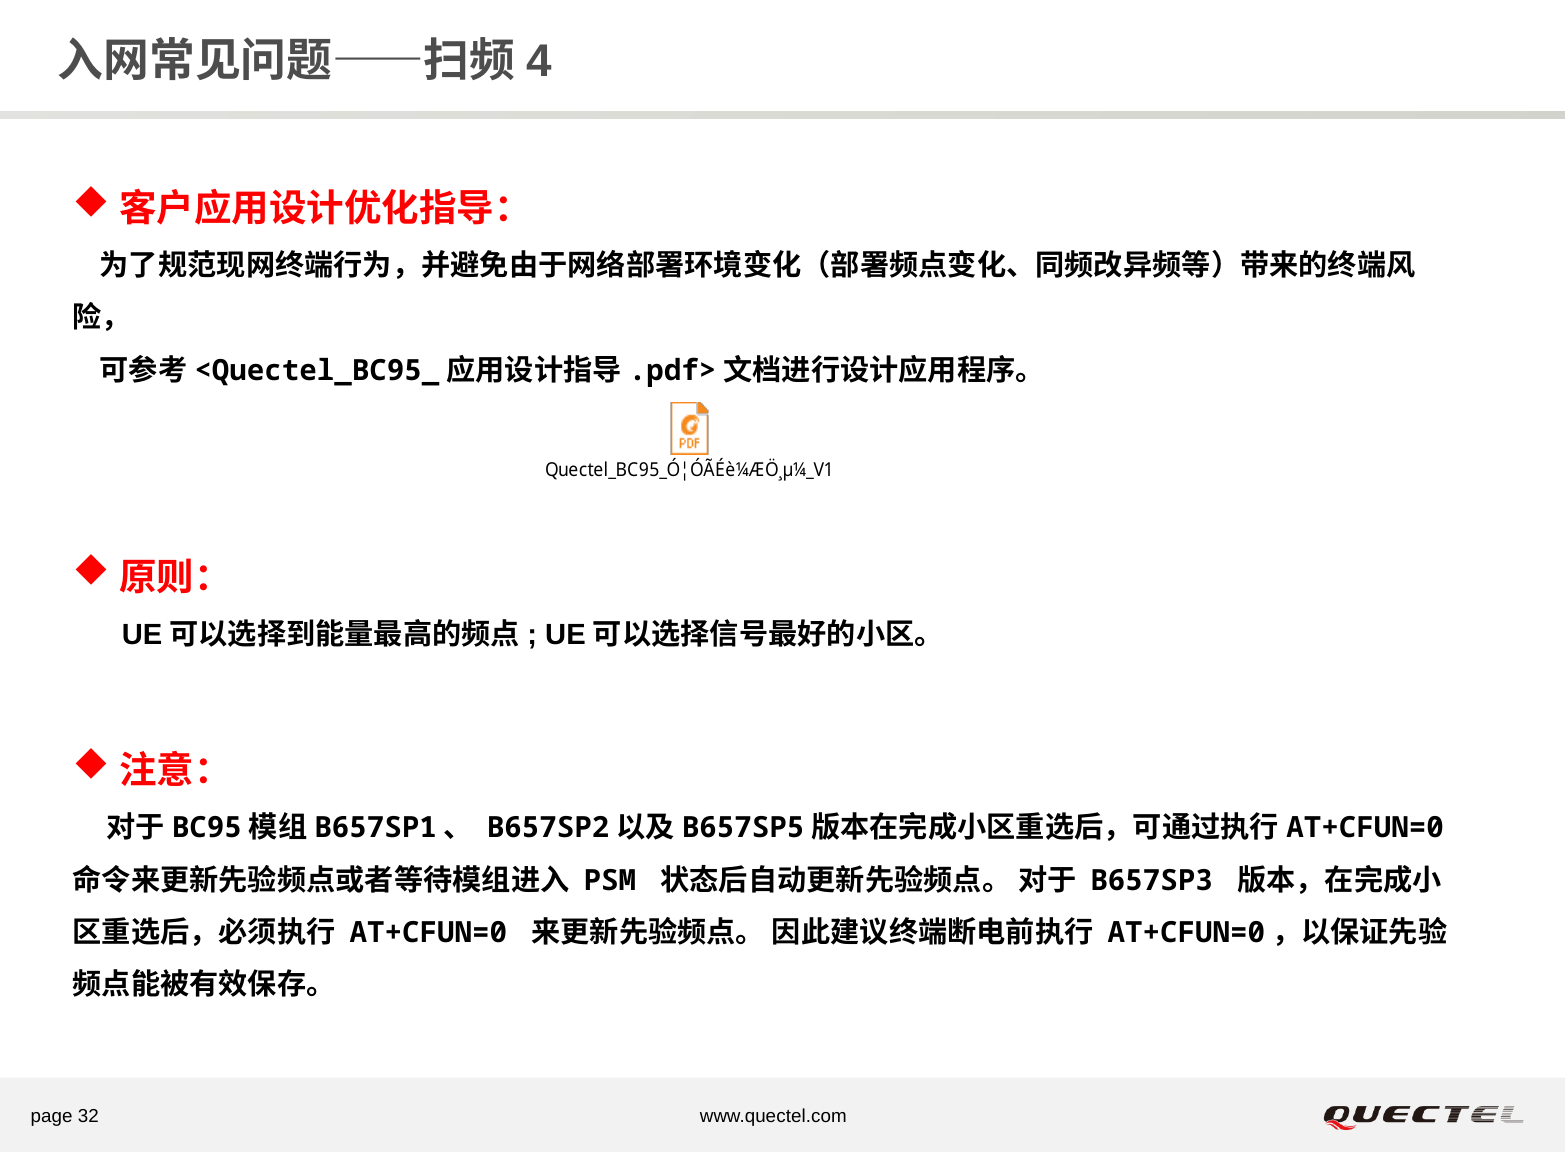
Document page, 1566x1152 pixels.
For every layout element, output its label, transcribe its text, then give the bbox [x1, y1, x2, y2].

title 入网常见问题——扫频4 [57, 36, 1433, 89]
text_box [496, 402, 881, 492]
text_box 注意： 对于BC95模组B657SP1、 B657SP2以及B657SP5版本在完成小区重选后，可通过执行AT+CFUN=0命令来更新先验频点或者等待模组进入 PSM 状态后自动更新先验频点。 对于 B657SP3 版本，在完成小区重选后，必须执行 AT+CFUN=0 来更新先验频点。 因此建议终端断电前执行 AT+CFUN=0，以保证先验频点能被有效保存。 [57, 715, 1474, 1076]
text_box 客户应用设计优化指导： 为了规范现网终端行为，并避免由于网络部署环境变化（部署频点变化、同频改异频等）带来的终端风险， 可参考<Quectel_BC95_应用设计指导.pdf>文档进行设计应用程序。 [57, 153, 1474, 461]
text_box 原则： UE可以选择到能量最高的频点; UE可以选择信号最好的小区。 [57, 522, 1120, 658]
picture [1314, 1095, 1526, 1136]
